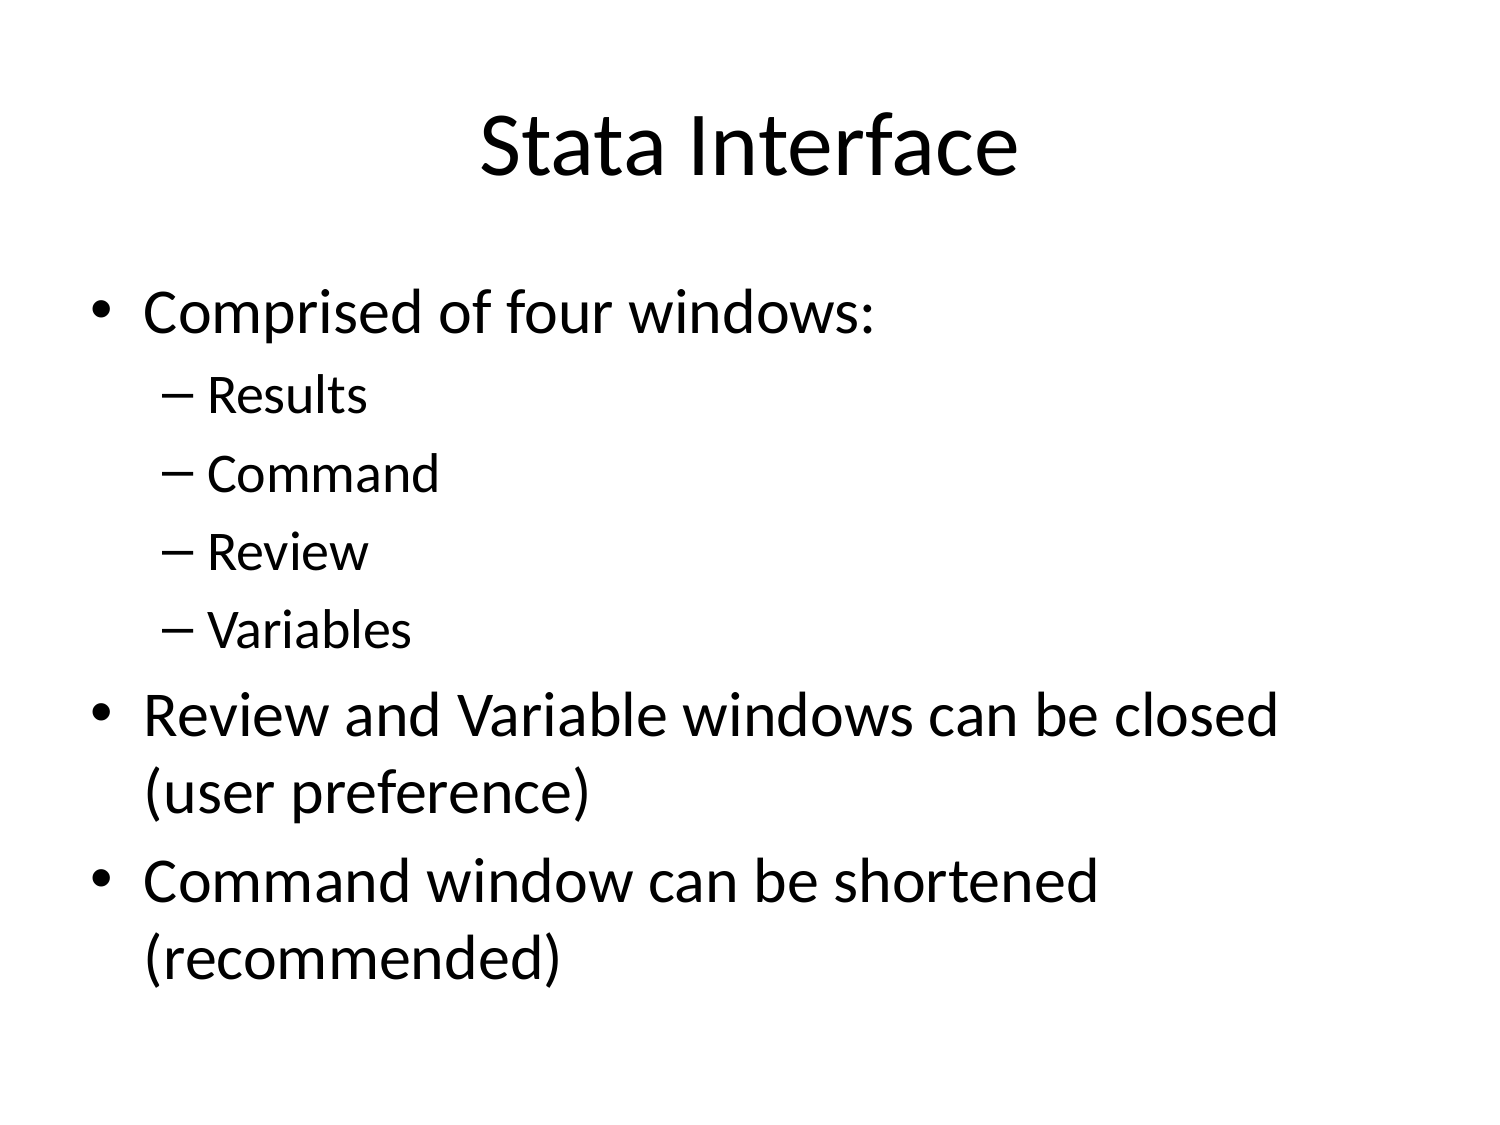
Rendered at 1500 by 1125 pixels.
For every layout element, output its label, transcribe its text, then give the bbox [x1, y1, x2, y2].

list Comprised of four windows: Results Command Review Variables Review and Variable windows can be closed (user preference) Command window can be shortened (recommended) [75, 262, 1425, 1005]
title Stata Interface [75, 45, 1425, 233]
